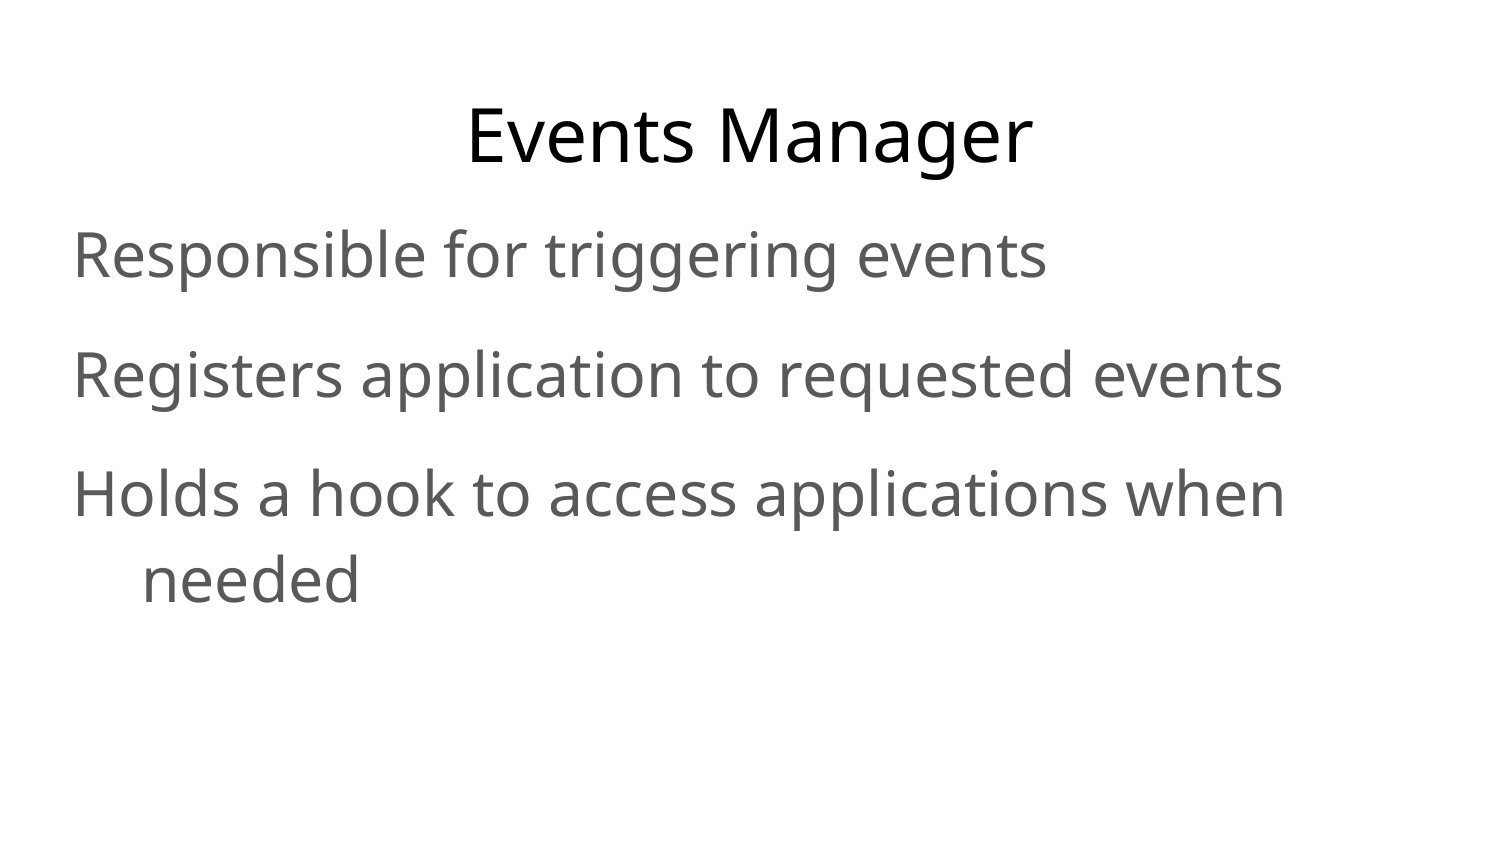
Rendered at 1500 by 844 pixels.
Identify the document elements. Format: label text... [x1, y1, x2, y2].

title Events Manager [51, 72, 1449, 167]
list Responsible for triggering events Registers application to requested events Holds a hook to access applications when needed [51, 189, 1449, 750]
